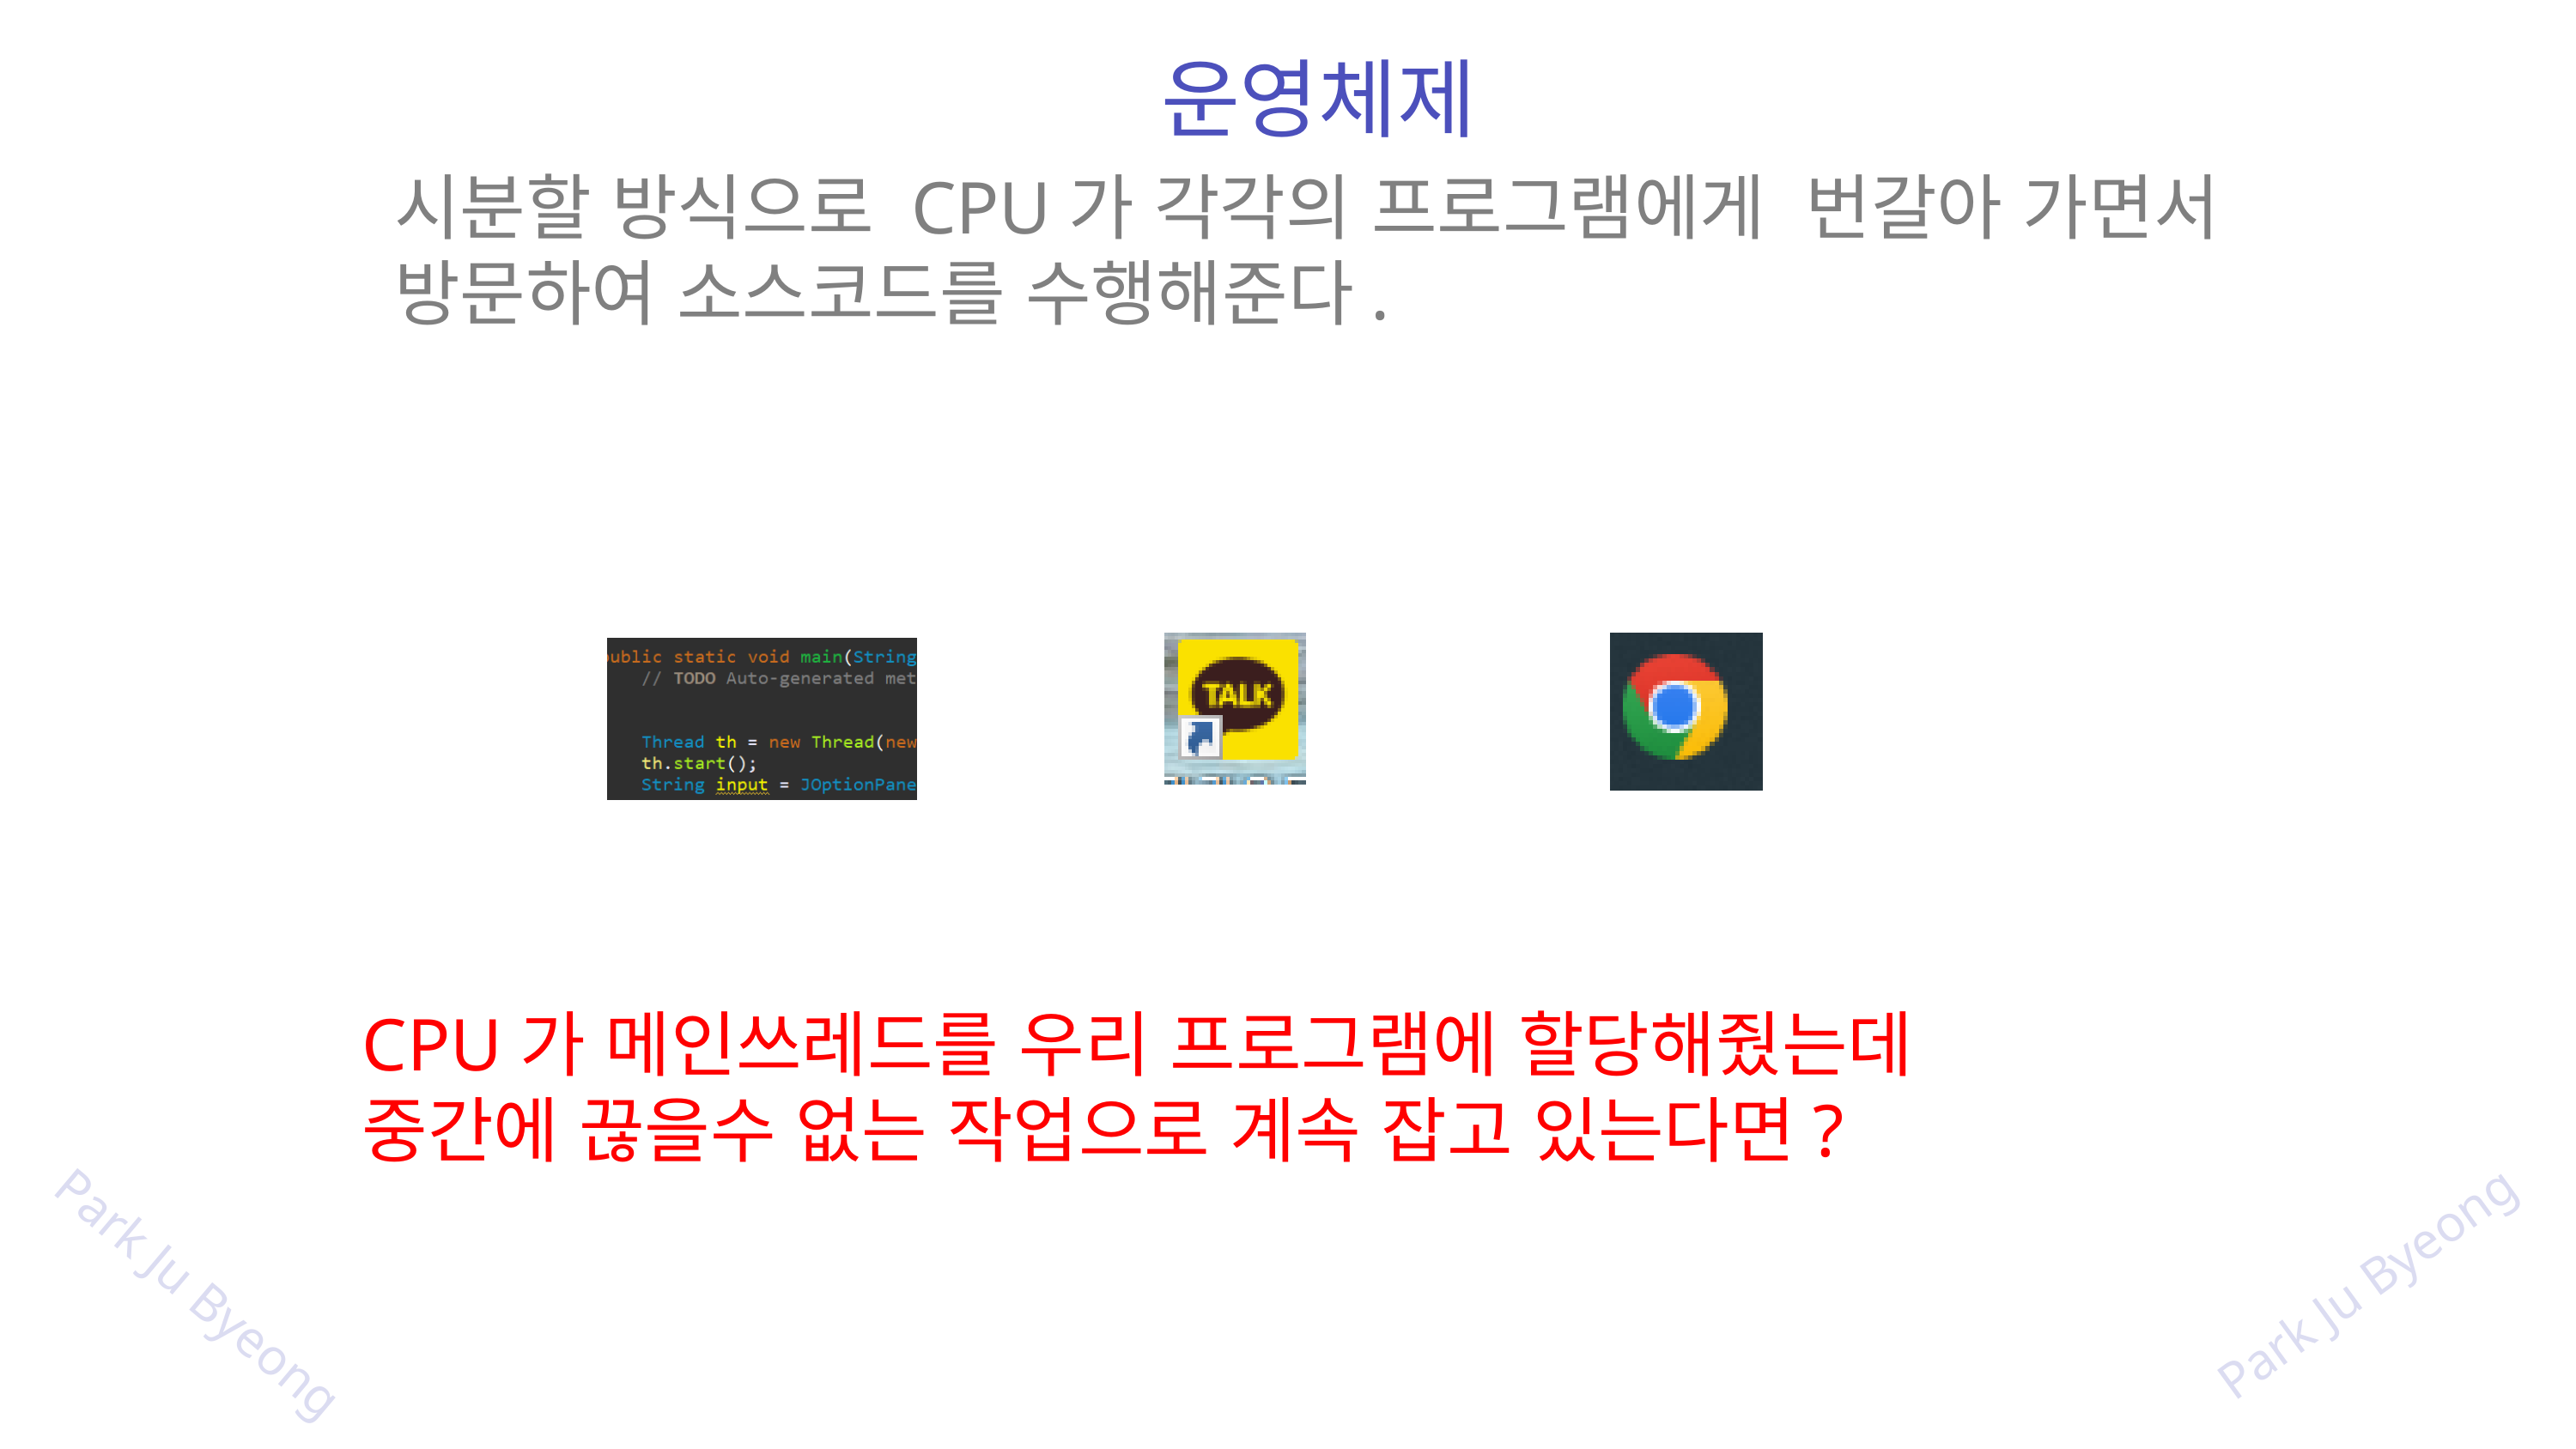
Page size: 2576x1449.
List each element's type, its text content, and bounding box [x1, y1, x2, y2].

picture [1609, 633, 1763, 791]
text_box 시분할 방식으로 CPU가 각각의 프로그램에게 번갈아 가면서 방문하여 소스코드를 수행해준다. [381, 155, 2464, 341]
text_box 운영체제 [1148, 39, 1546, 155]
picture [1163, 633, 1306, 785]
text_box CPU가 메인쓰레드를 우리 프로그램에 할당해줬는데 중간에 끊을수 없는 작업으로 계속 잡고 있는다면? [349, 992, 2262, 1178]
picture [607, 638, 917, 800]
